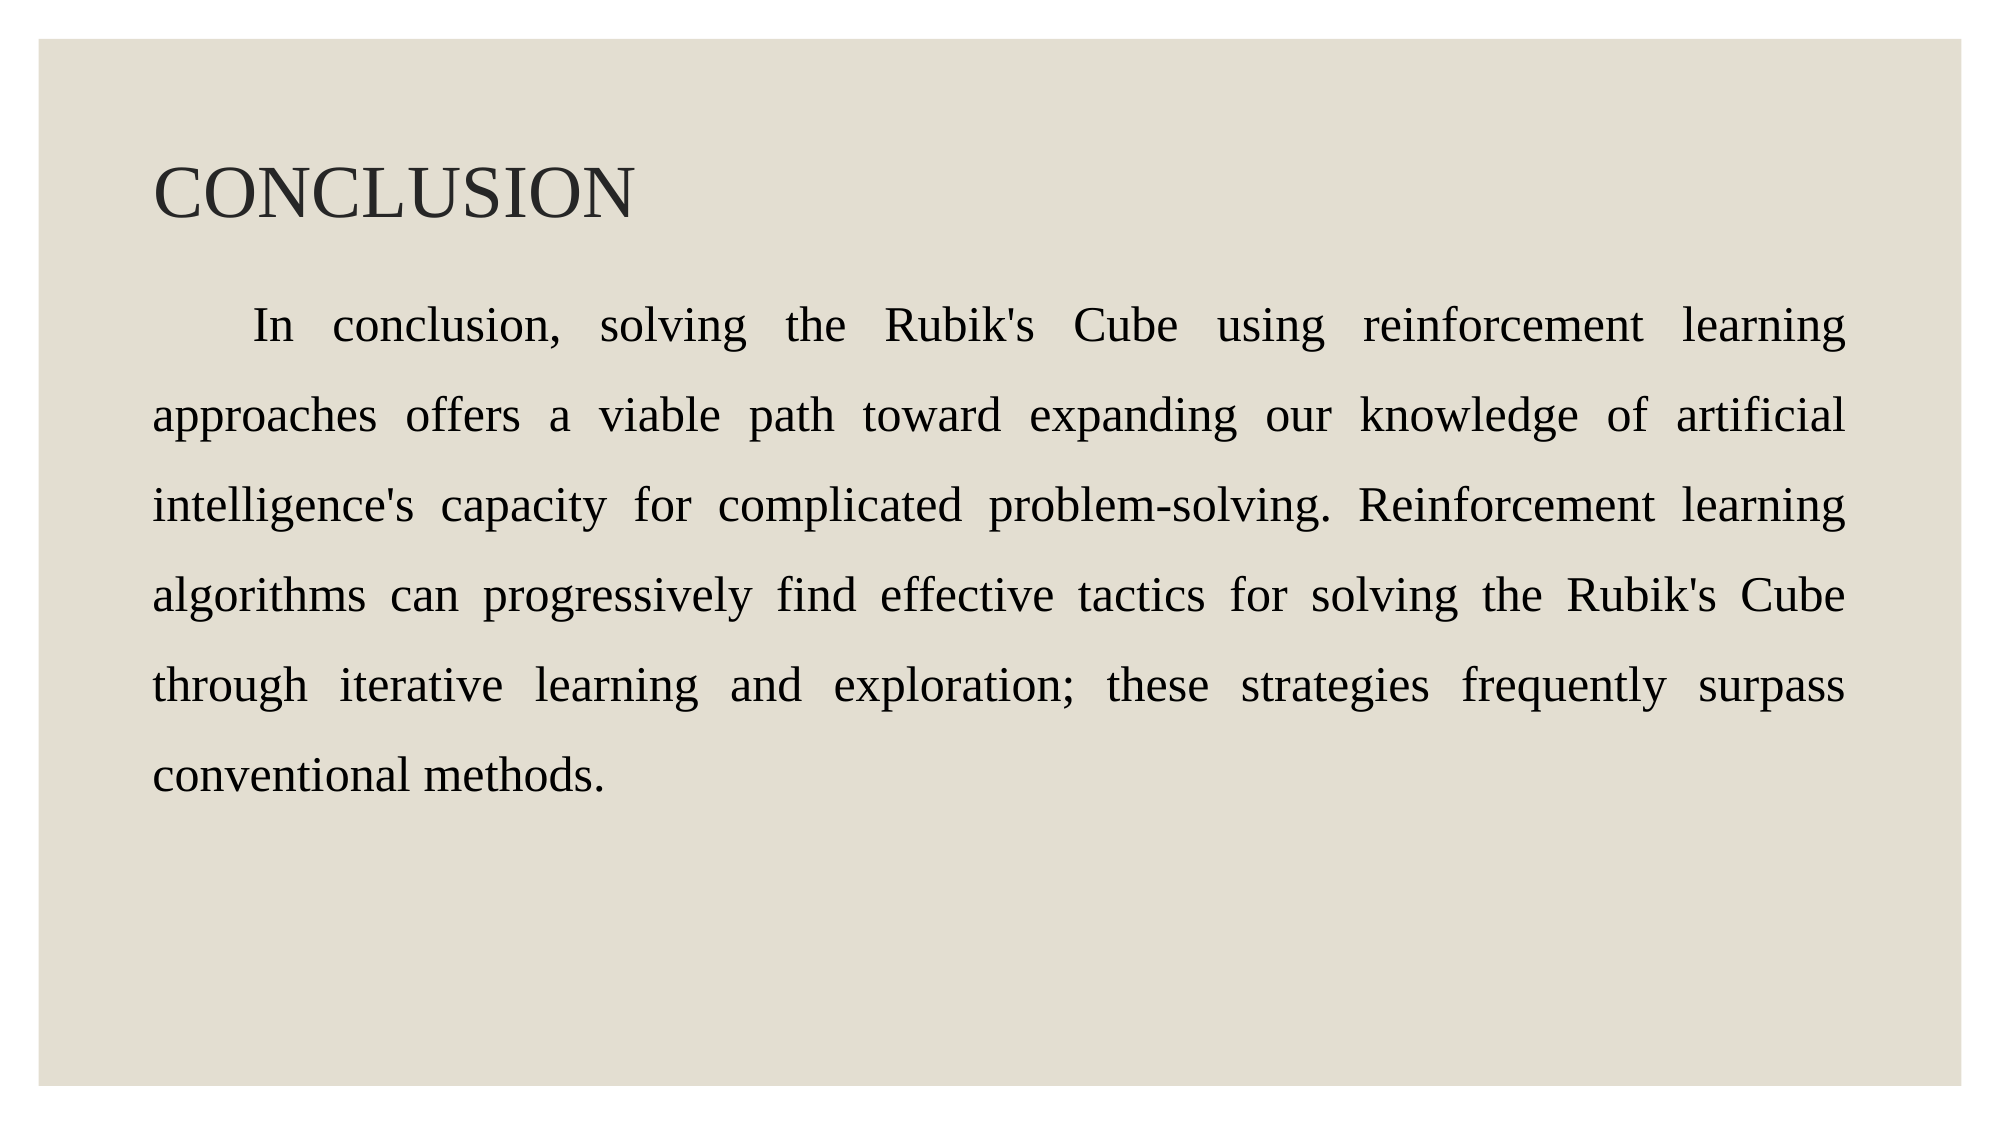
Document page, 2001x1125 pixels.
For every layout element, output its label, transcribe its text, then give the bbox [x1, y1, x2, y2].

title CONCLUSION [138, 132, 1789, 253]
list In conclusion, solving the Rubik's Cube using reinforcement learning approaches offers a viable path toward expanding our knowledge of artificial intelligence's capacity for complicated problem-solving. Reinforcement learning algorithms can progressively find effective tactics for solving the Rubik's Cube through iterative learning and exploration; these strategies frequently surpass conventional methods. [137, 253, 1863, 1014]
